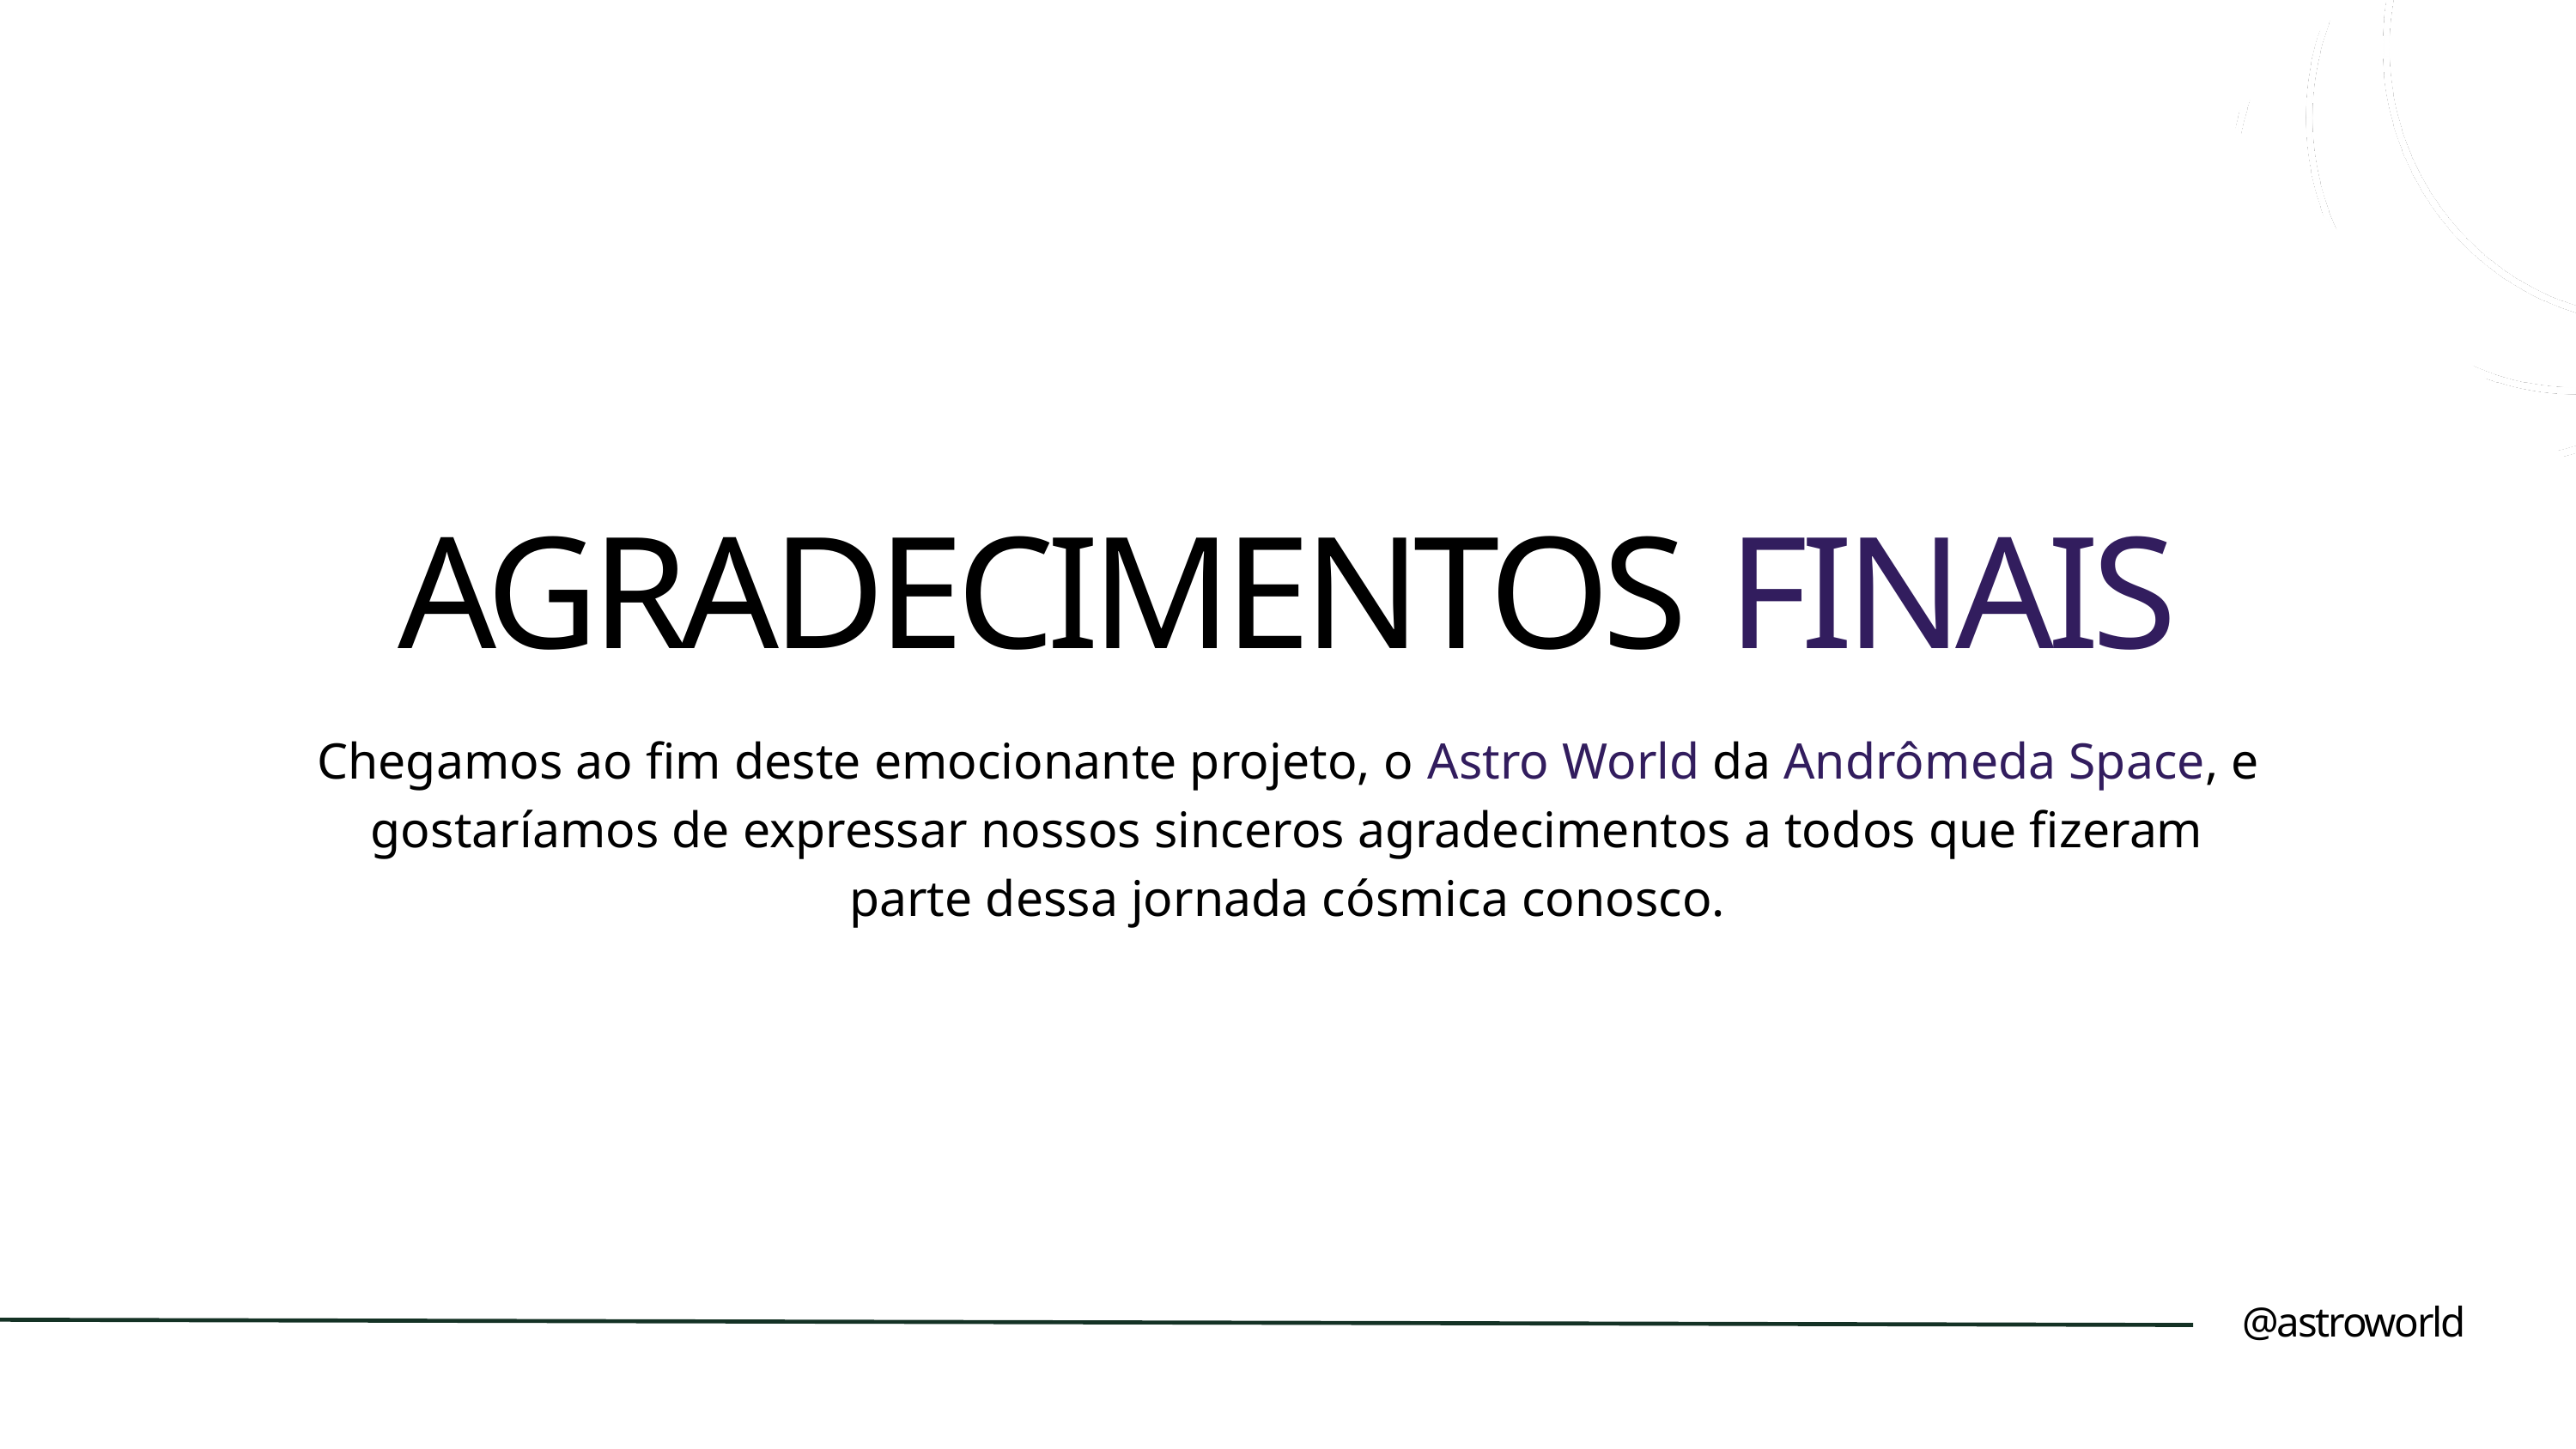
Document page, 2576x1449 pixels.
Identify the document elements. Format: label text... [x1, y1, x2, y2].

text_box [254, 522, 2322, 926]
text_box [2229, 0, 2576, 464]
text_box @astroworld [2069, 1288, 2466, 1345]
